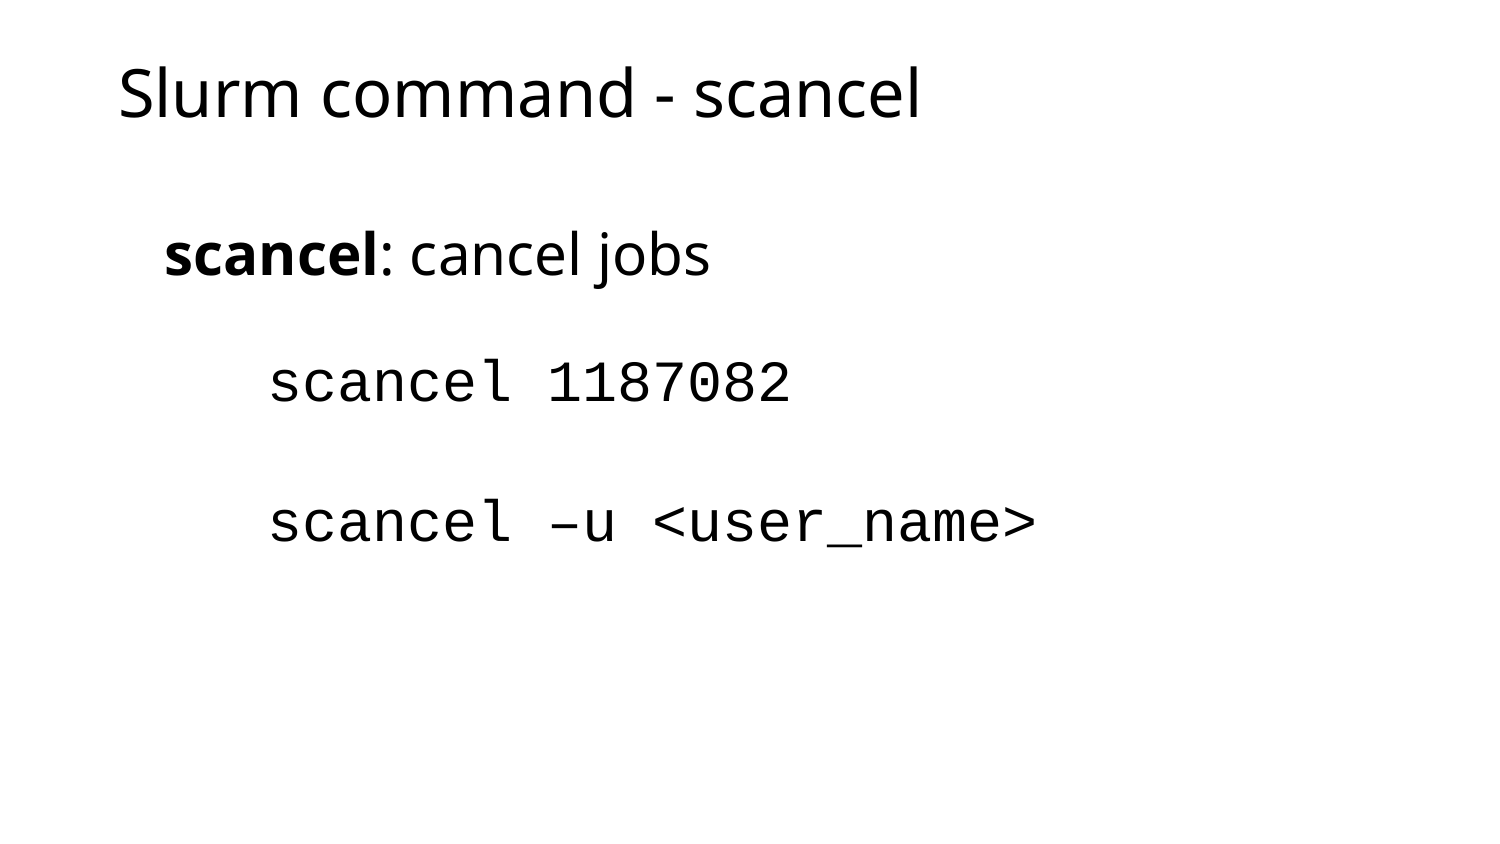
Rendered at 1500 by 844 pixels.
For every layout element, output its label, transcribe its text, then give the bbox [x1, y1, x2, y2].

text_box scancel 1187082 scancel –u <user_name> [252, 335, 1125, 631]
text_box scancel: cancel jobs [149, 209, 900, 295]
title Slurm command - scancel [103, 44, 1397, 147]
